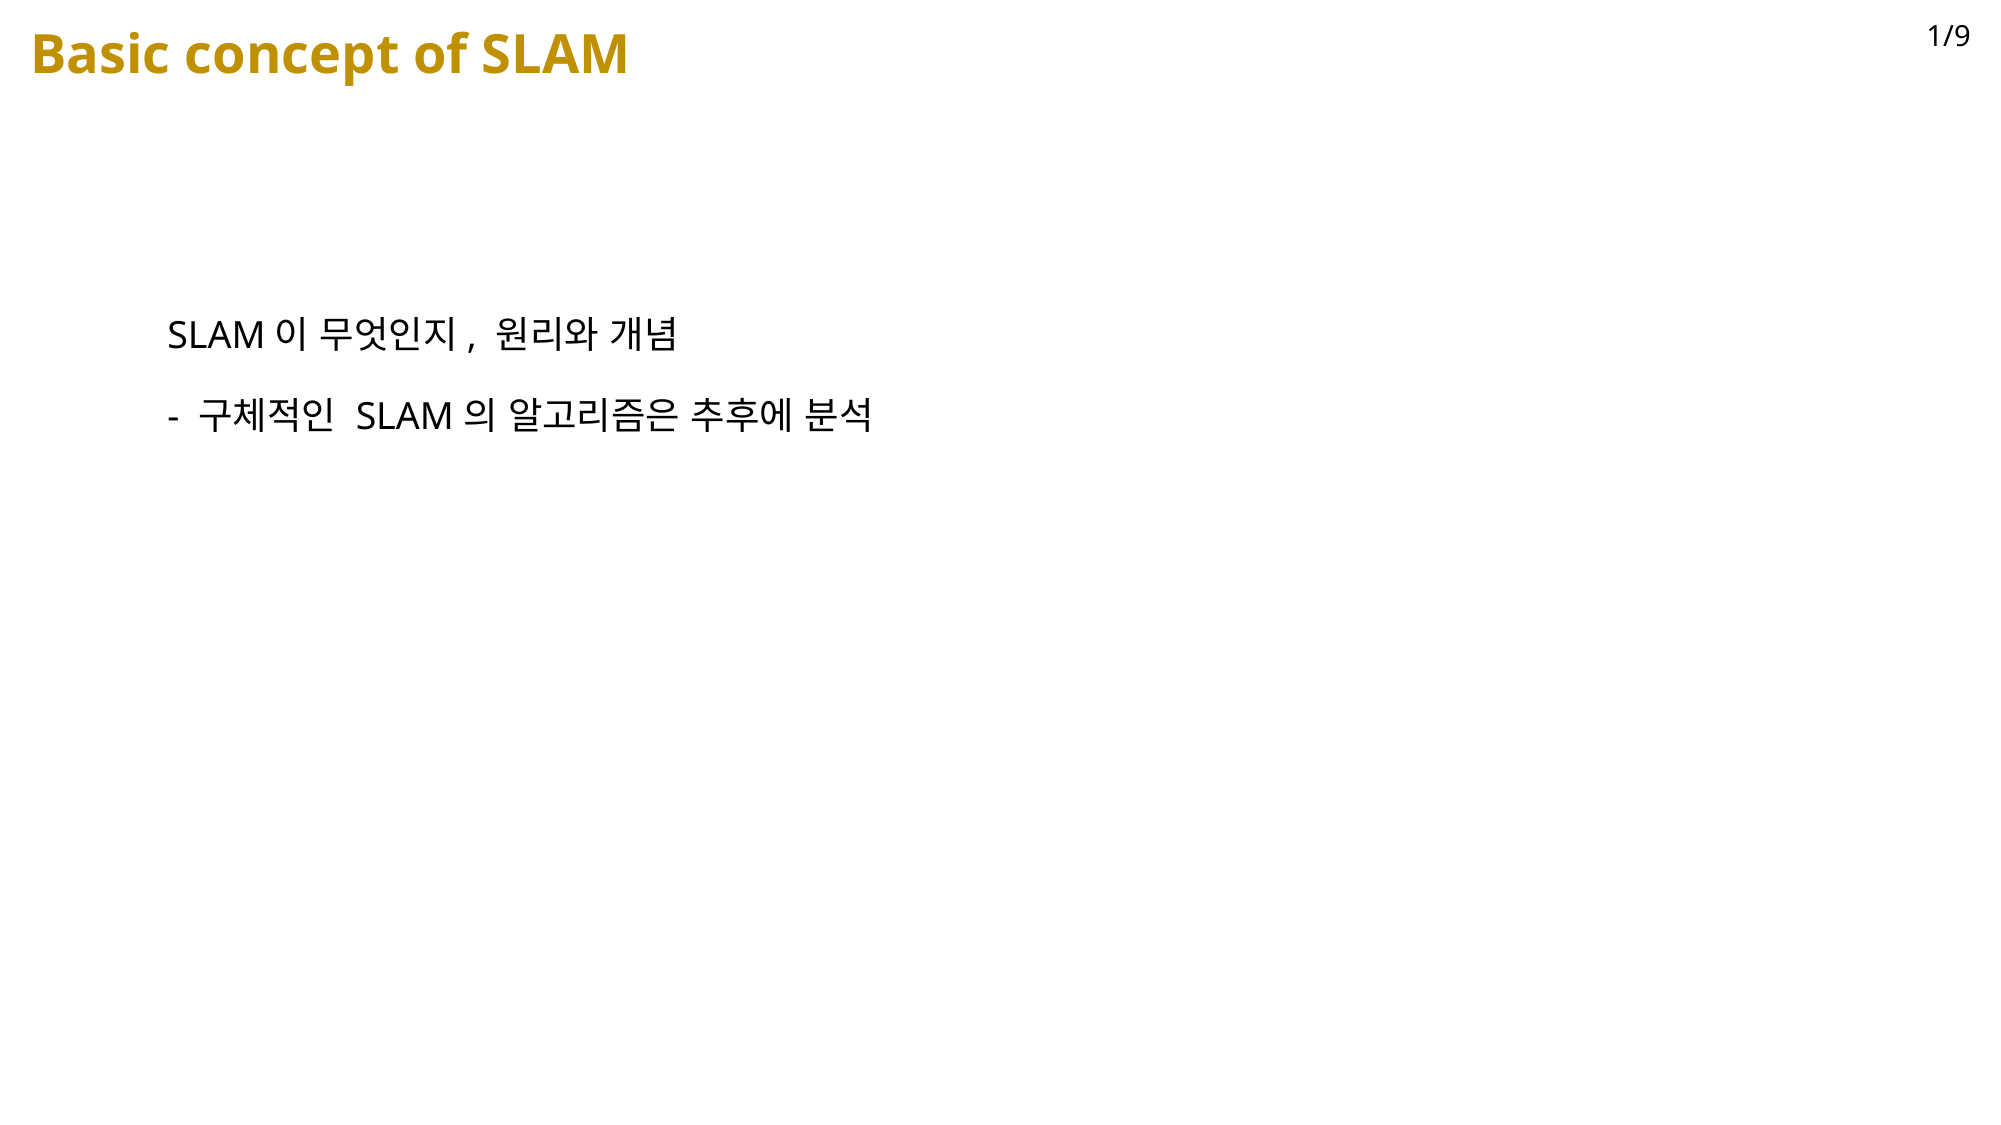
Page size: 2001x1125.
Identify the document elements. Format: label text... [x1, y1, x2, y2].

text_box 1/9 [1906, 7, 1991, 60]
text_box SLAM이 무엇인지, 원리와 개념 - 구체적인 SLAM의 알고리즘은 추후에 분석 [152, 187, 2000, 445]
text_box Basic concept of SLAM [15, 12, 1959, 92]
